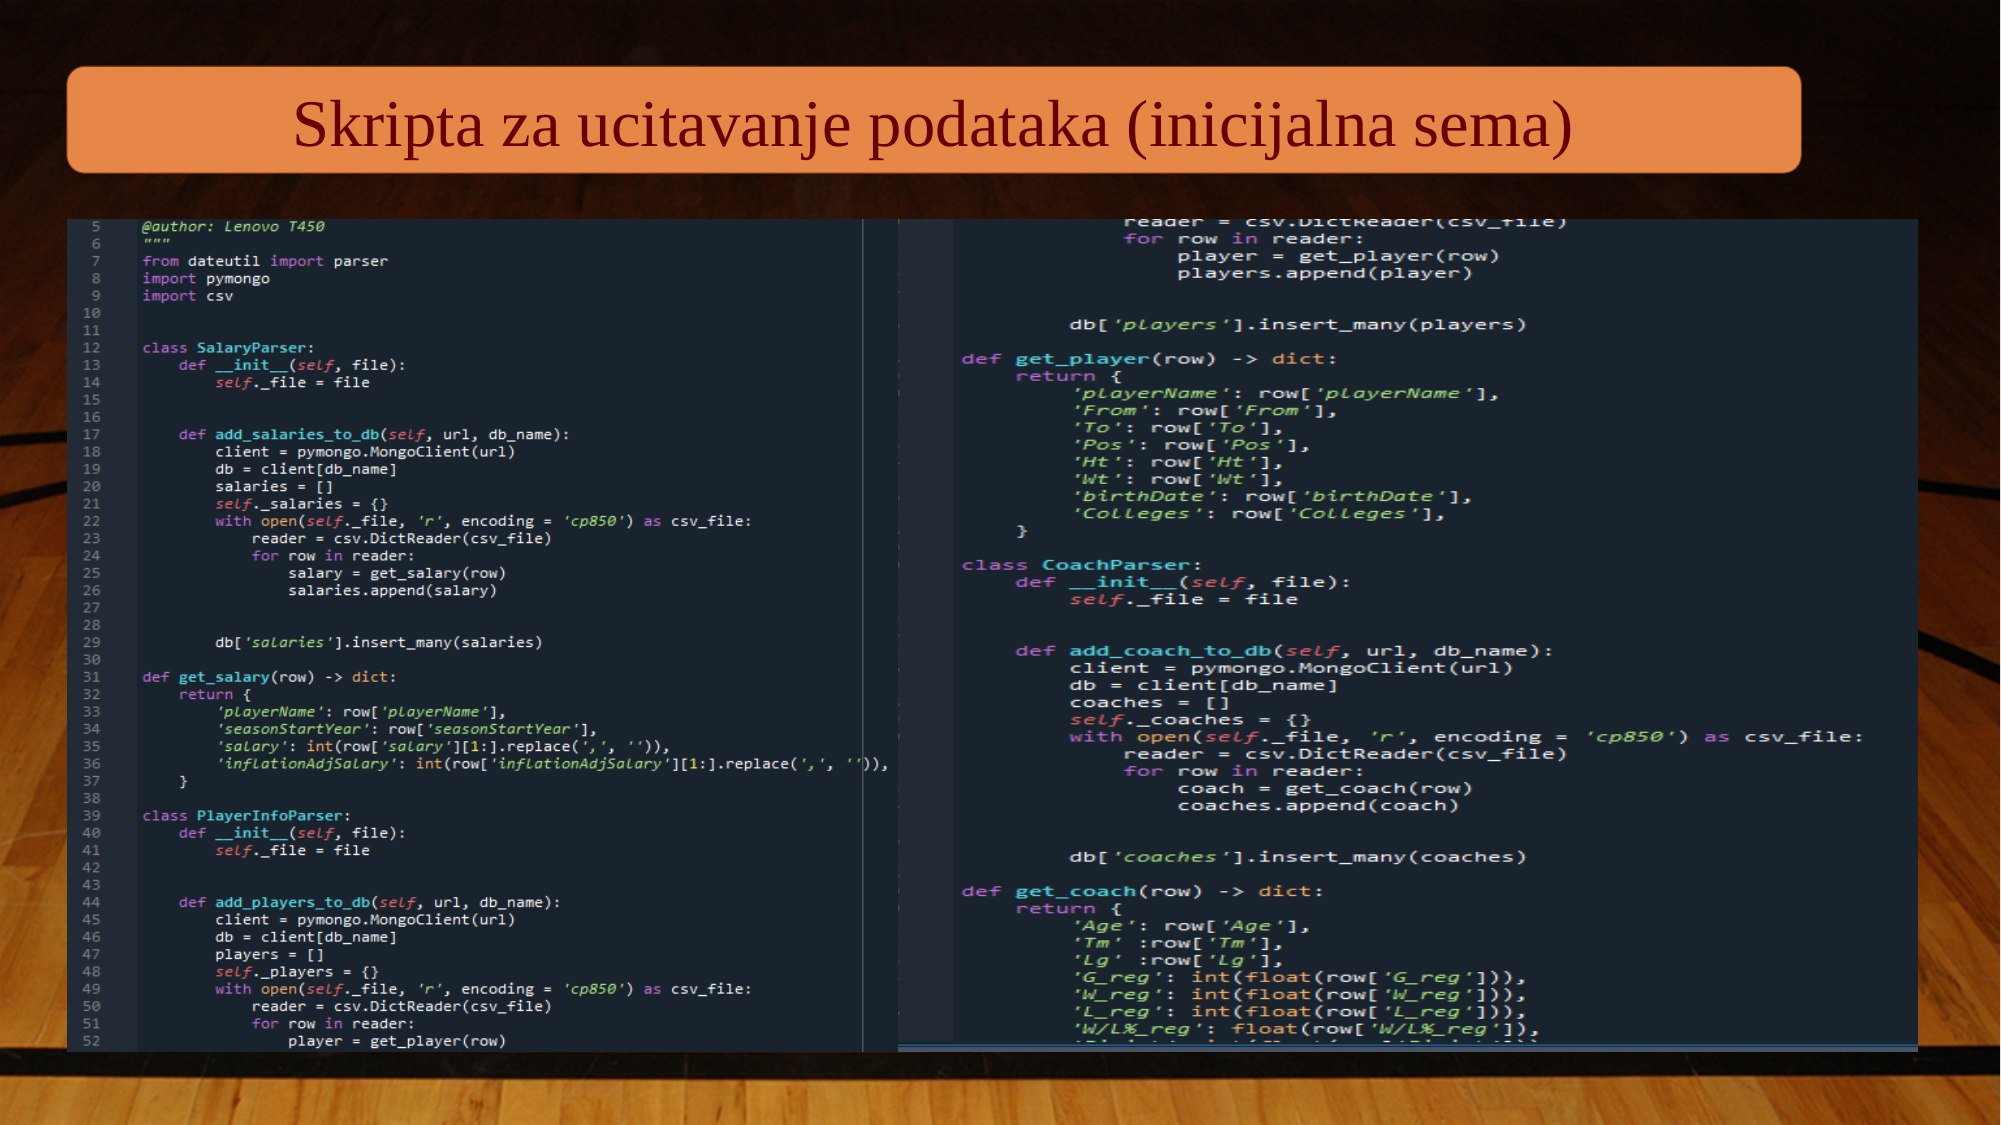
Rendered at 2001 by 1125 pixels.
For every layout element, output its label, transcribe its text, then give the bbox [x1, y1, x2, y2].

picture [0, 0, 2001, 1125]
text_box Skripta za ucitavanje podataka (inicijalna sema) [66, 65, 1802, 174]
